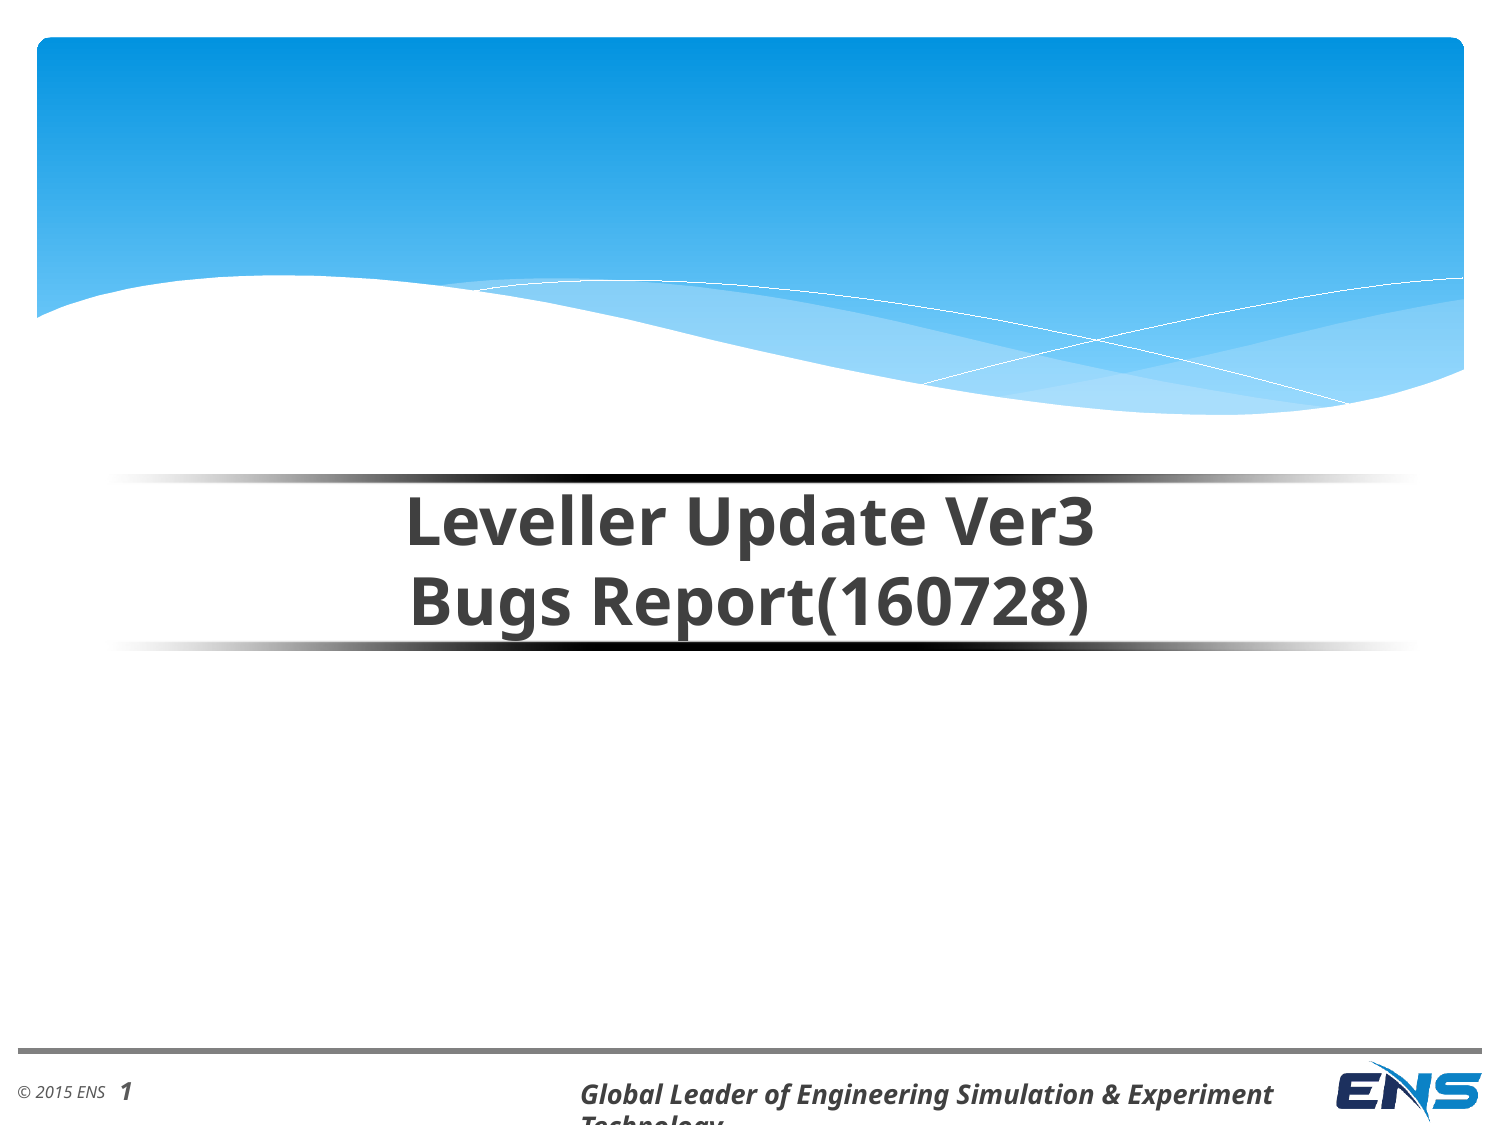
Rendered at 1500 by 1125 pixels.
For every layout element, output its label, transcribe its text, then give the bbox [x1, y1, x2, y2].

picture [1335, 1058, 1483, 1124]
title Leveller Update Ver3 Bugs Report(160728) [75, 456, 1425, 662]
